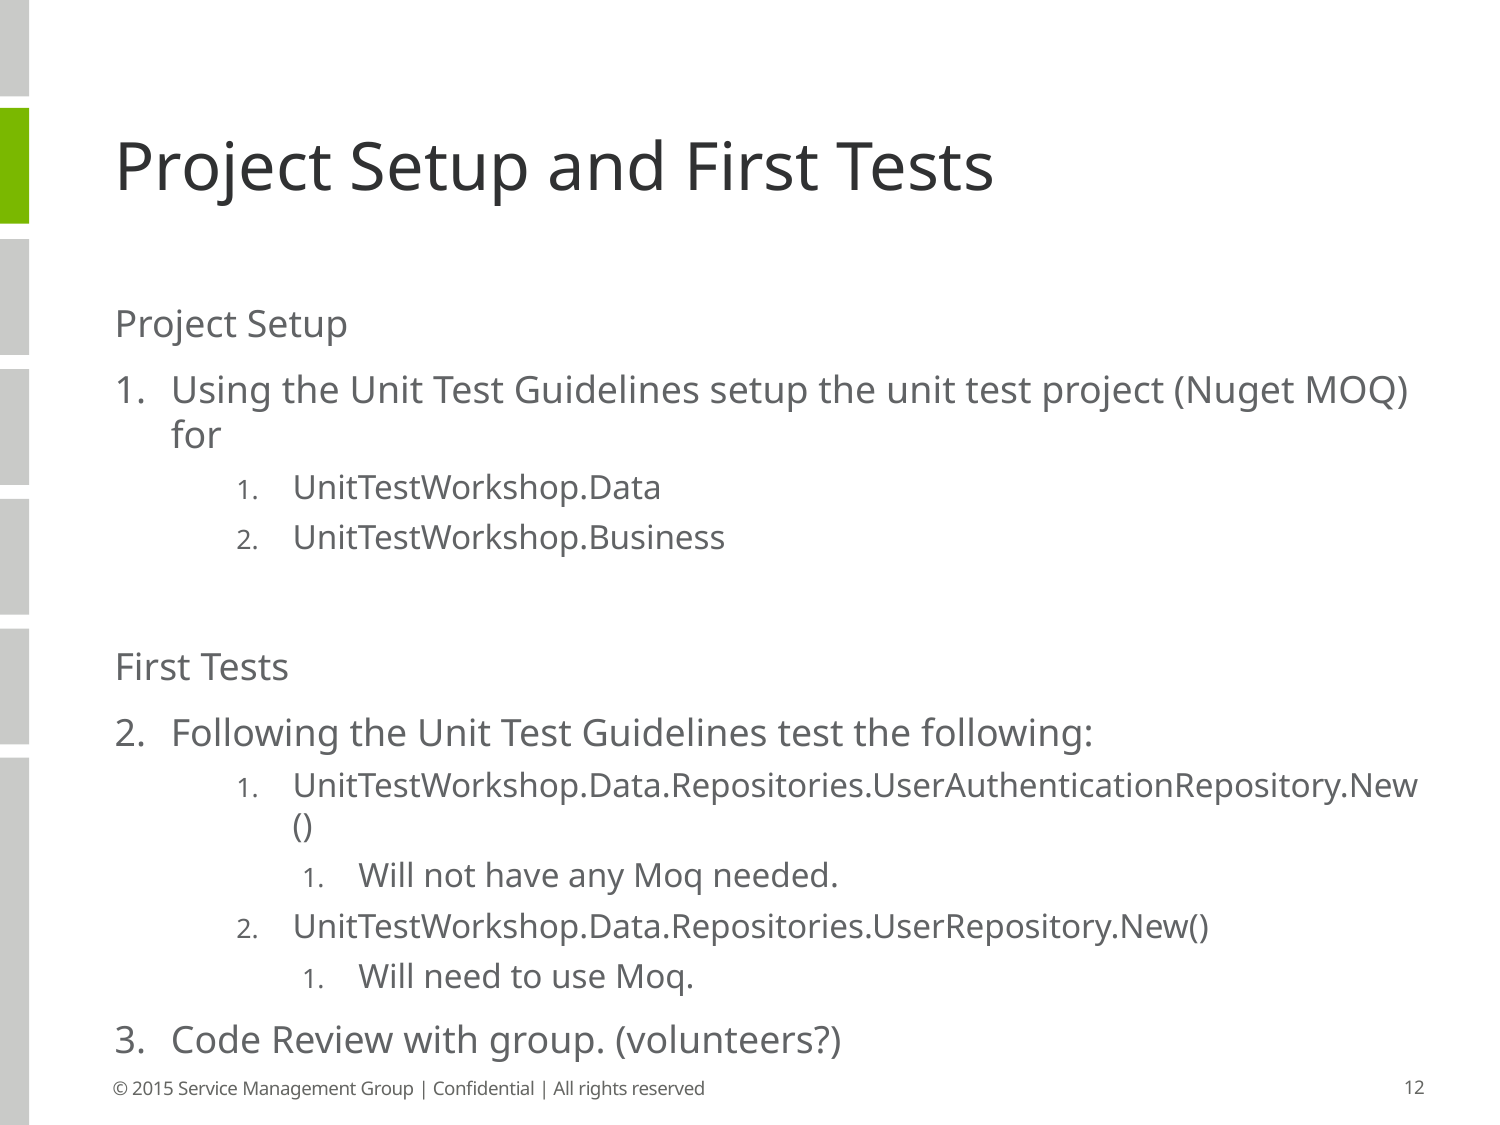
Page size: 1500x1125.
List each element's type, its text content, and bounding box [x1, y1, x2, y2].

title Project Setup and First Tests [114, 60, 1425, 268]
list Project Setup Using the Unit Test Guidelines setup the unit test project (Nuget MOQ) for UnitTestWorkshop.Data UnitTestWorkshop.Business First Tests Following the Unit Test Guidelines test the following: UnitTestWorkshop.Data.Repositories.UserAuthenticationRepository.New() Will not have any Moq needed. UnitTestWorkshop.Data.Repositories.UserRepository.New() Will need to use Moq. Code Review with group. (volunteers?) [114, 299, 1425, 1013]
